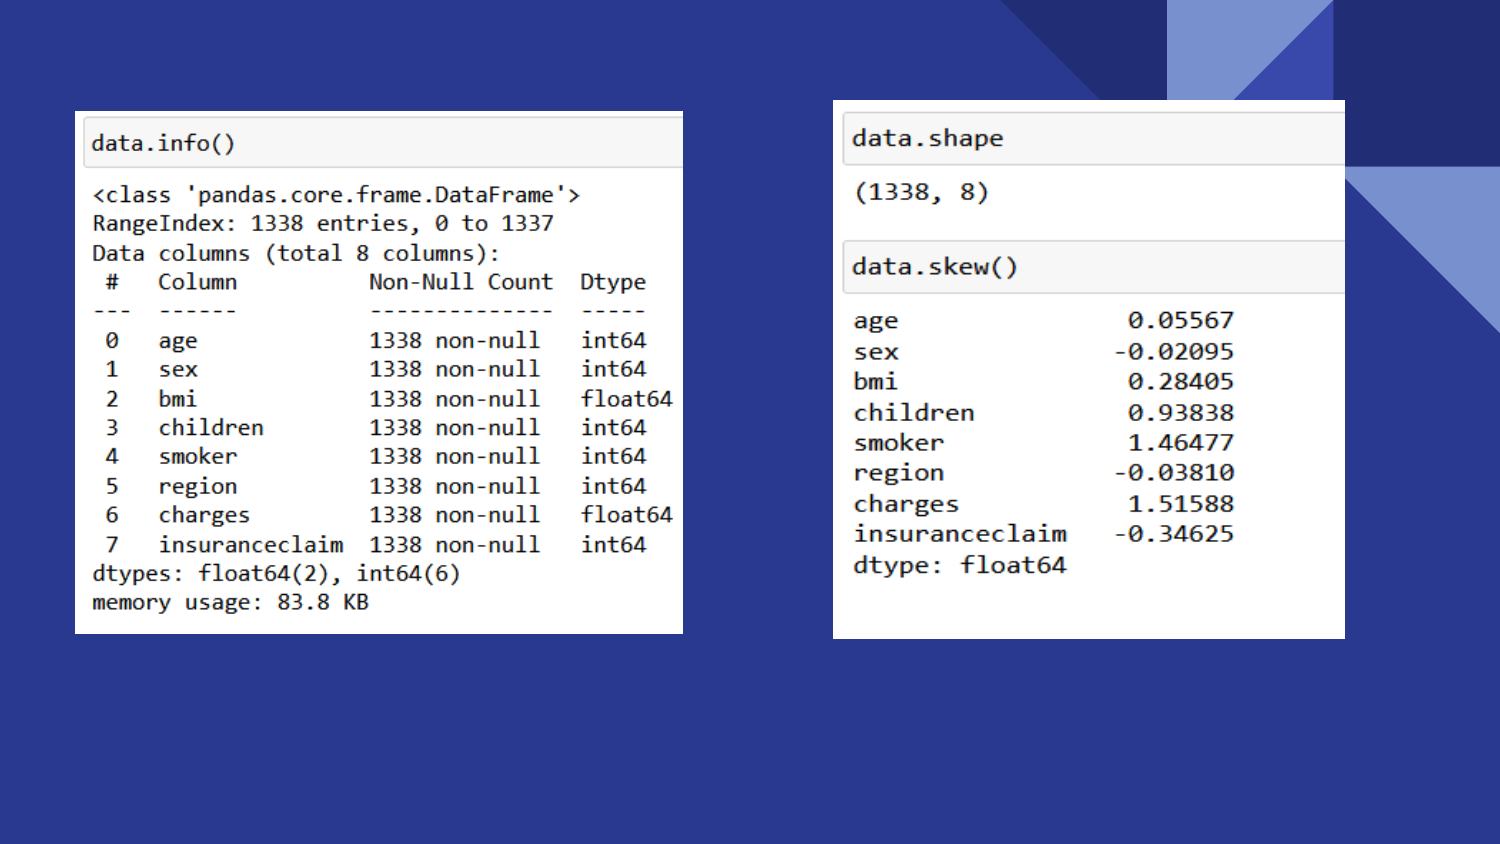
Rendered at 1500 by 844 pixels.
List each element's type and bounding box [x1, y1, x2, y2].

picture [832, 100, 1345, 640]
picture [74, 110, 684, 634]
